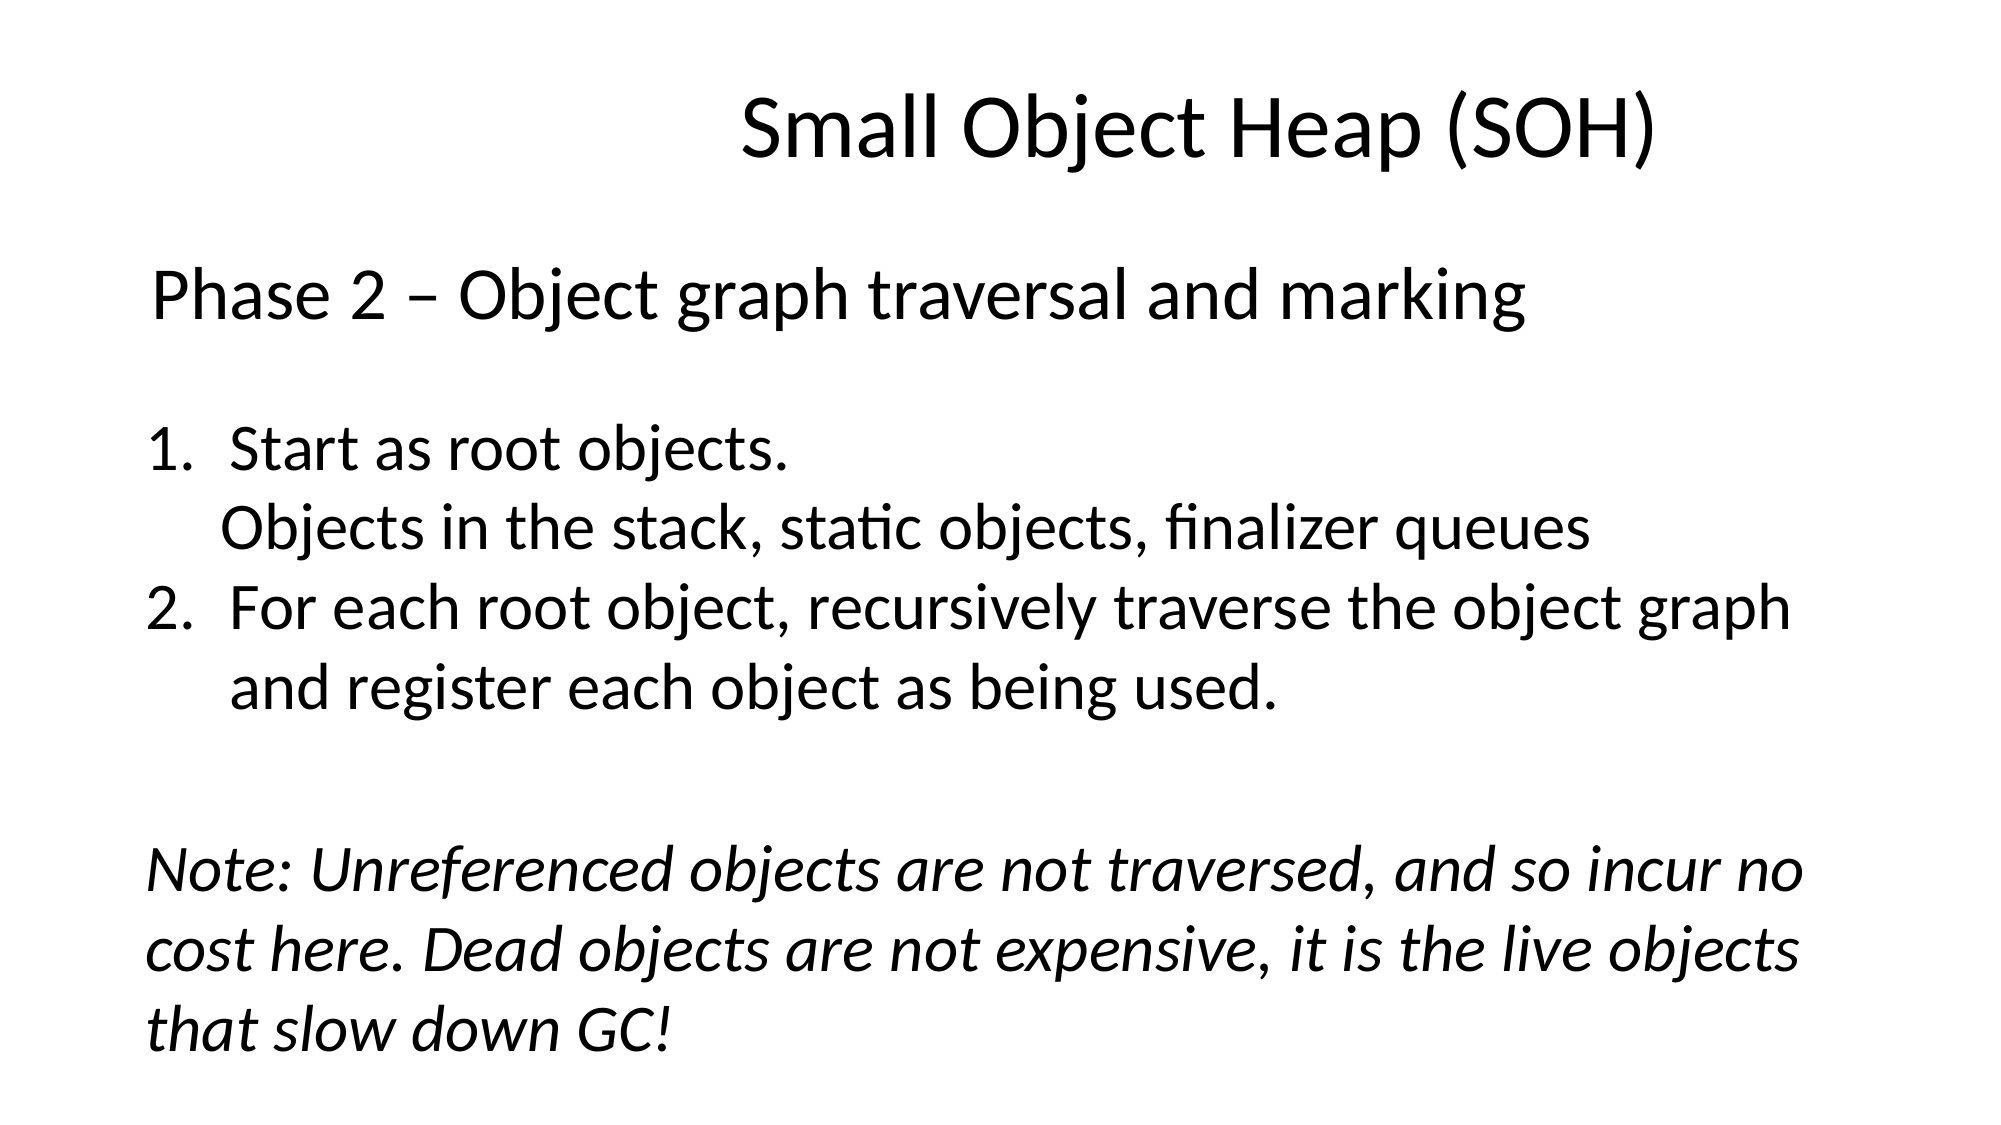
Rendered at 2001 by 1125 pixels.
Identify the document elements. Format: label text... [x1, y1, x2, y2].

text_box Small Object Heap (SOH) [725, 57, 1676, 183]
text_box Note: Unreferenced objects are not traversed, and so incur no cost here. Dead objects are not expensive, it is the live objects that slow down GC! [130, 817, 1897, 1072]
text_box Phase 2 – Object graph traversal and marking [136, 237, 1543, 342]
text_box Start as root objects. Objects in the stack, static objects, finalizer queues For each root object, recursively traverse the object graph and register each object as being used. [130, 395, 1897, 731]
